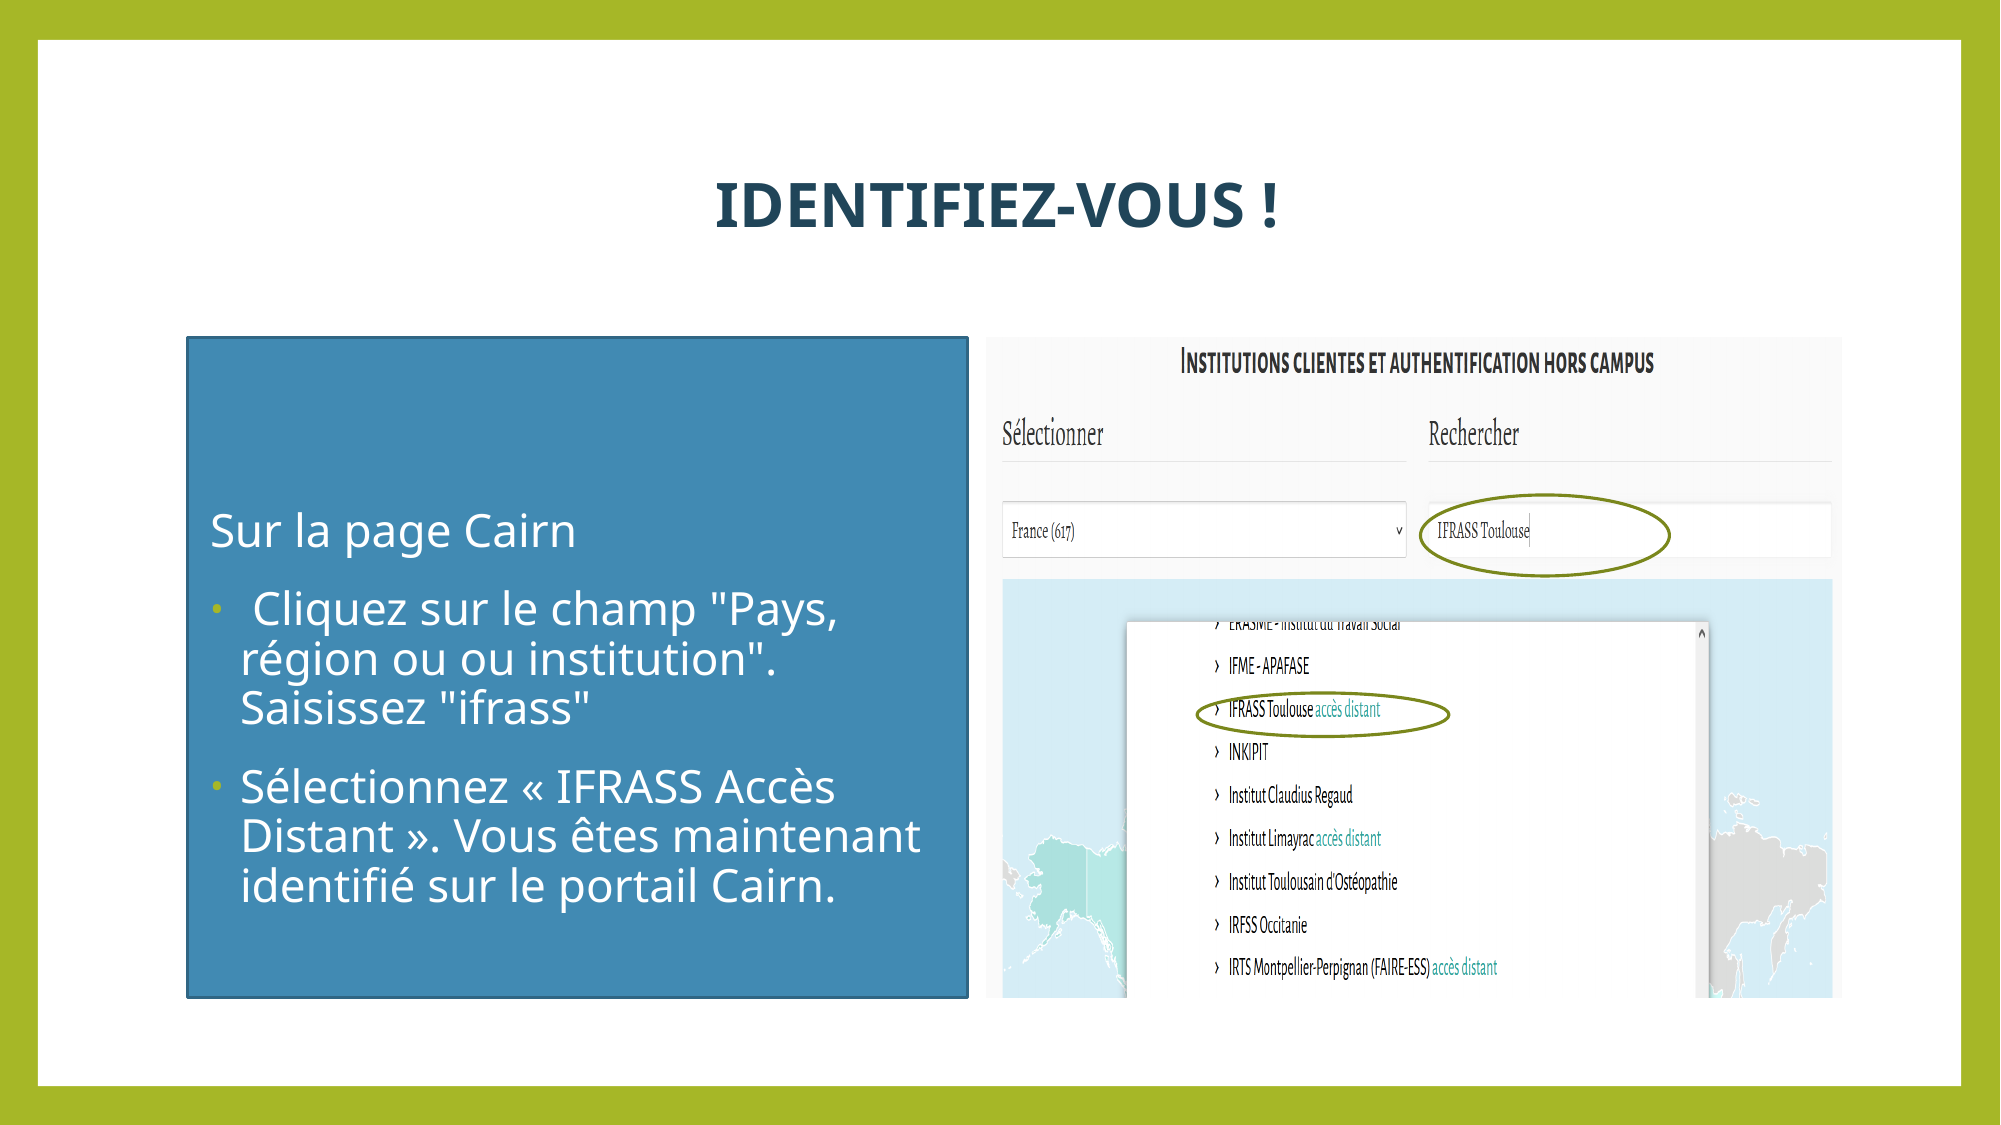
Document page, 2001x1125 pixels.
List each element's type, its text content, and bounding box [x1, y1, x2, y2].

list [986, 337, 1843, 998]
list Sur la page Cairn Cliquez sur le champ "Pays, région ou ou institution". Saisissez "ifrass" Sélectionnez « IFRASS Accès Distant ». Vous êtes maintenant identifié sur le portail Cairn. [186, 336, 969, 999]
title IDENTIFIEZ-VOUS ! [187, 99, 1808, 323]
